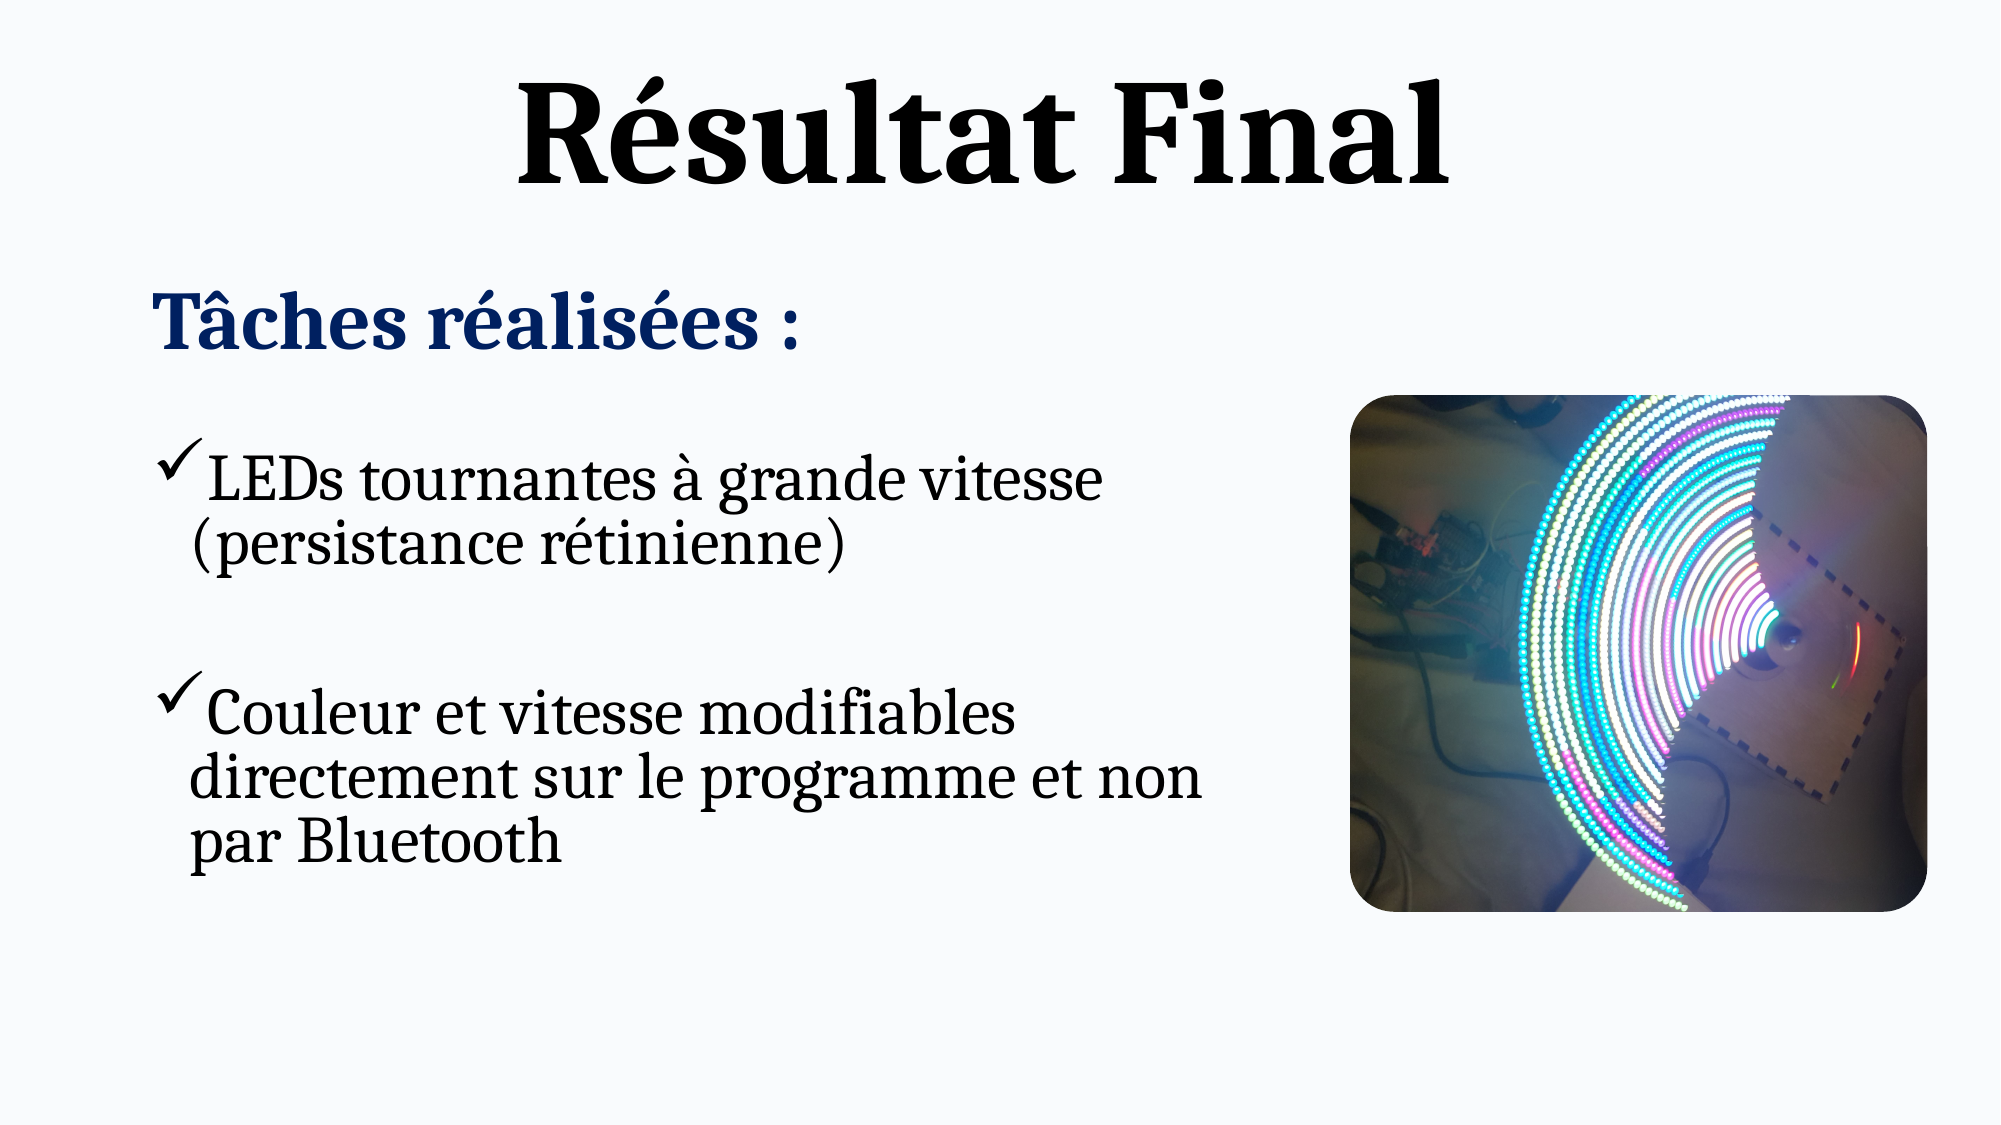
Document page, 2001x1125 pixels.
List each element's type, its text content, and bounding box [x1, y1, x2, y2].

picture [1349, 395, 1928, 912]
list LEDs tournantes à grande vitesse (persistance rétinienne) Couleur et vitesse modifiables directement sur le programme et non par Bluetooth [137, 441, 1307, 912]
text_box Tâches réalisées : [137, 259, 914, 374]
title Résultat Final [137, 25, 1863, 244]
